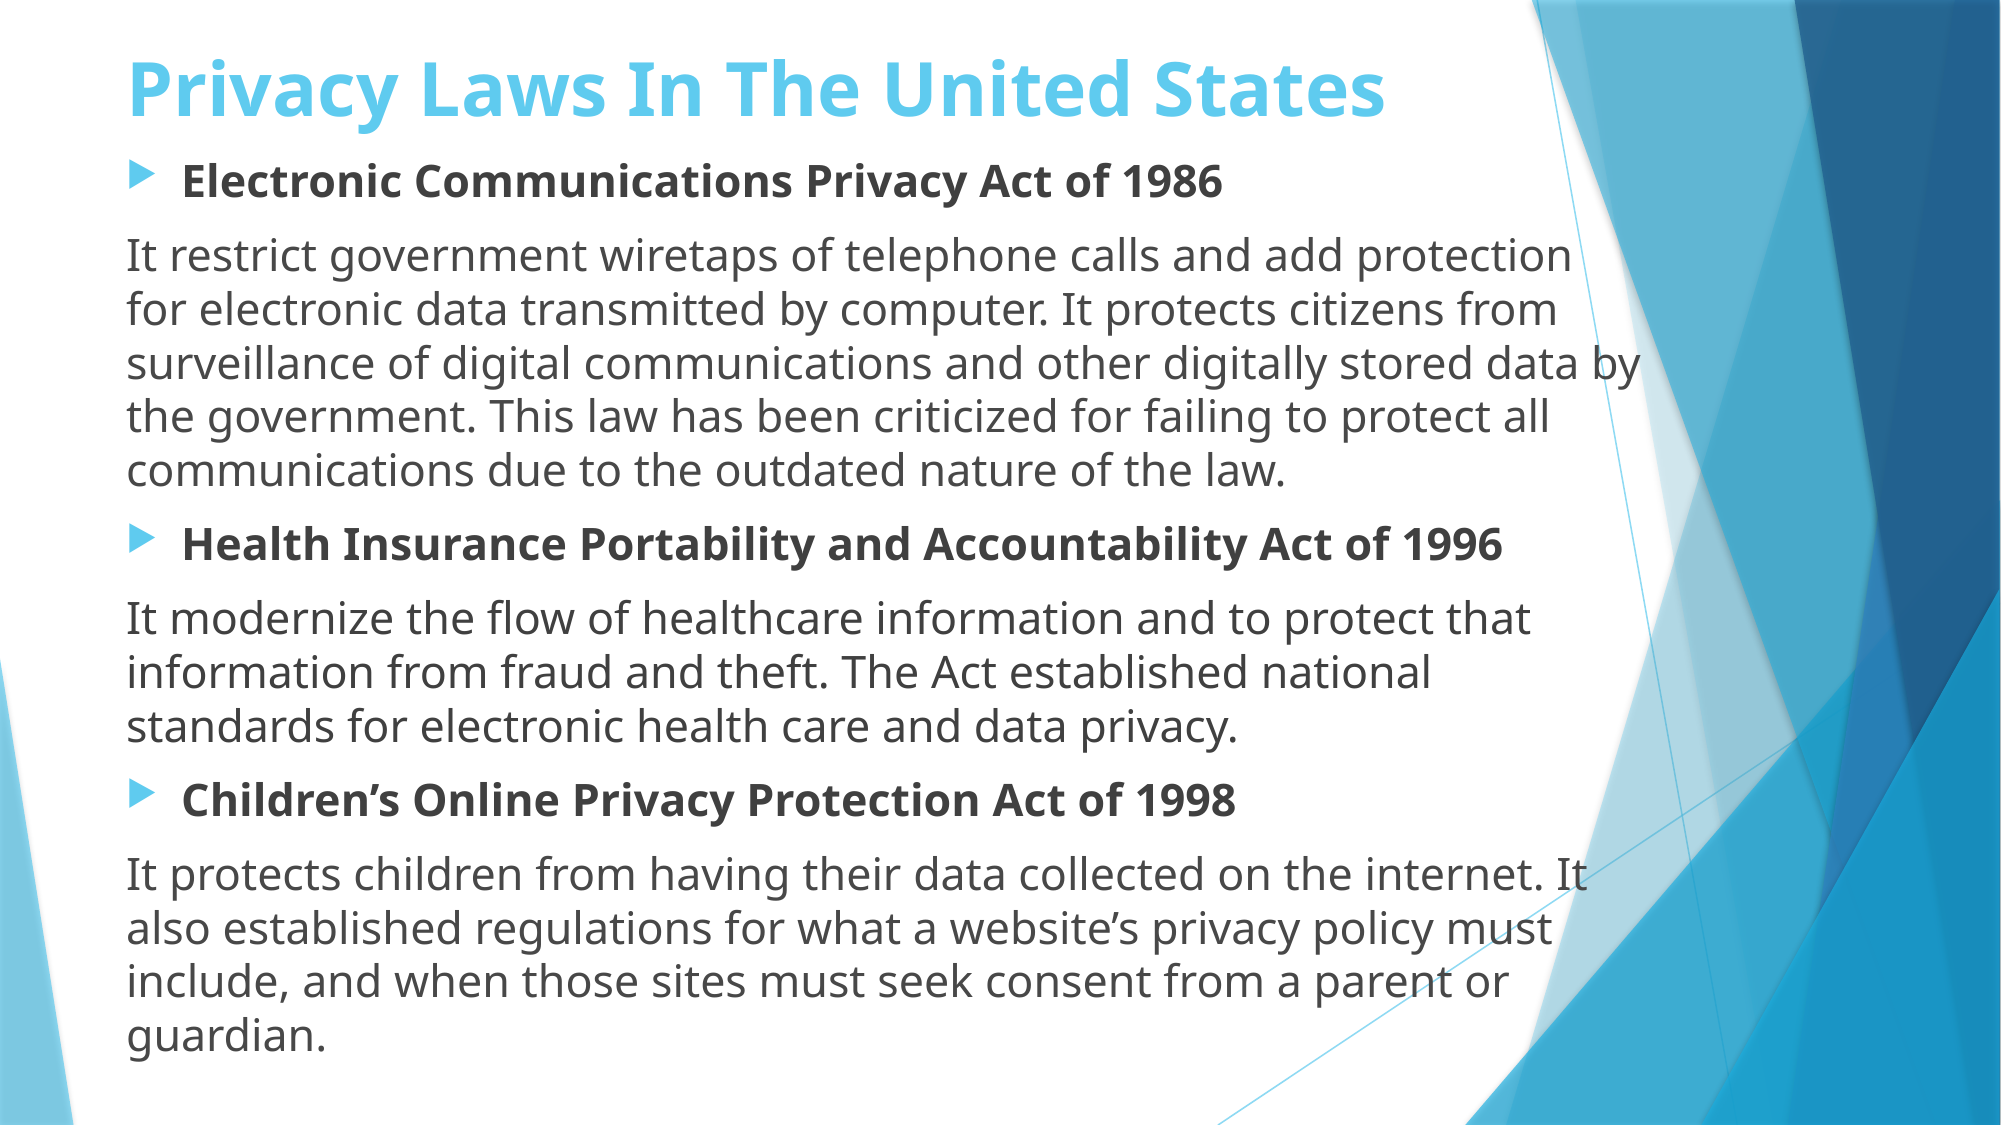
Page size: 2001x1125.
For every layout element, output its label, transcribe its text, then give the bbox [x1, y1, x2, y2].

list Electronic Communications Privacy Act of 1986 It restrict government wiretaps of telephone calls and add protection for electronic data transmitted by computer. It protects citizens from surveillance of digital communications and other digitally stored data by the government. This law has been criticized for failing to protect all communications due to the outdated nature of the law. Health Insurance Portability and Accountability Act of 1996 It modernize the flow of healthcare information and to protect that information from fraud and theft. The Act established national standards for electronic health care and data privacy. Children’s Online Privacy Protection Act of 1998 It protects children from having their data collected on the internet. It also established regulations for what a website’s privacy policy must include, and when those sites must seek consent from a parent or guardian. [111, 145, 1660, 1070]
title Privacy Laws In The United States [111, 33, 1522, 145]
